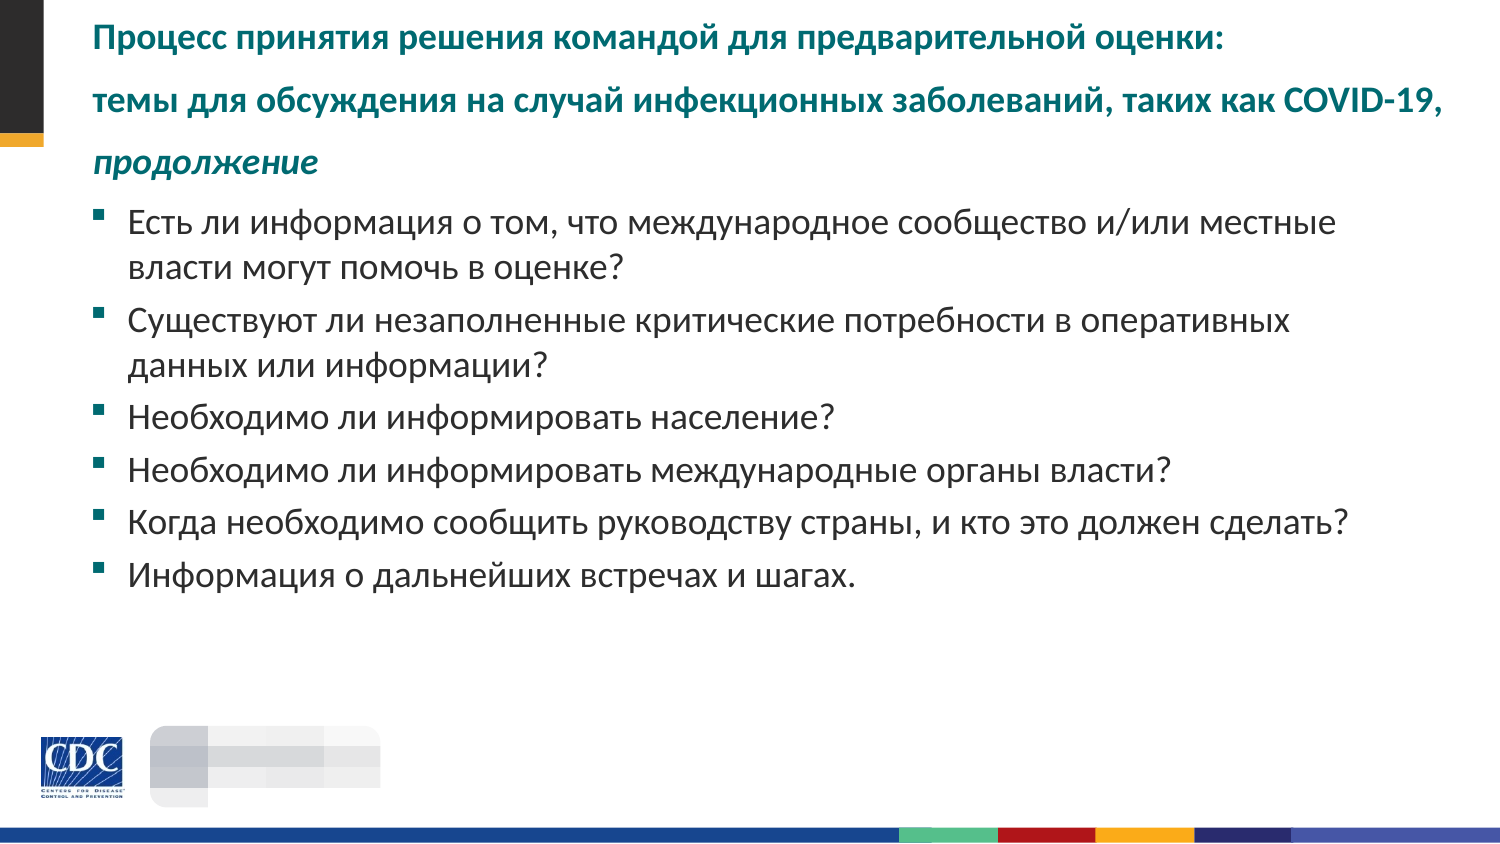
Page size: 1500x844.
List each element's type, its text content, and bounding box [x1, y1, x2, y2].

title Процесс принятия решения командой для предварительной оценки: темы для обсуждения на случай инфекционных заболеваний, таких как COVID-19, продолжение [77, 76, 1475, 190]
list Есть ли информация о том, что международное сообщество и/или местные власти могут помочь в оценке? Существуют ли незаполненные критические потребности в оперативных данных или информации? Необходимо ли информировать население? Необходимо ли информировать международные органы власти? Когда необходимо сообщить руководству страны, и кто это должен сделать? Информация о дальнейших встречах и шагах. [75, 190, 1414, 739]
picture [41, 737, 125, 798]
